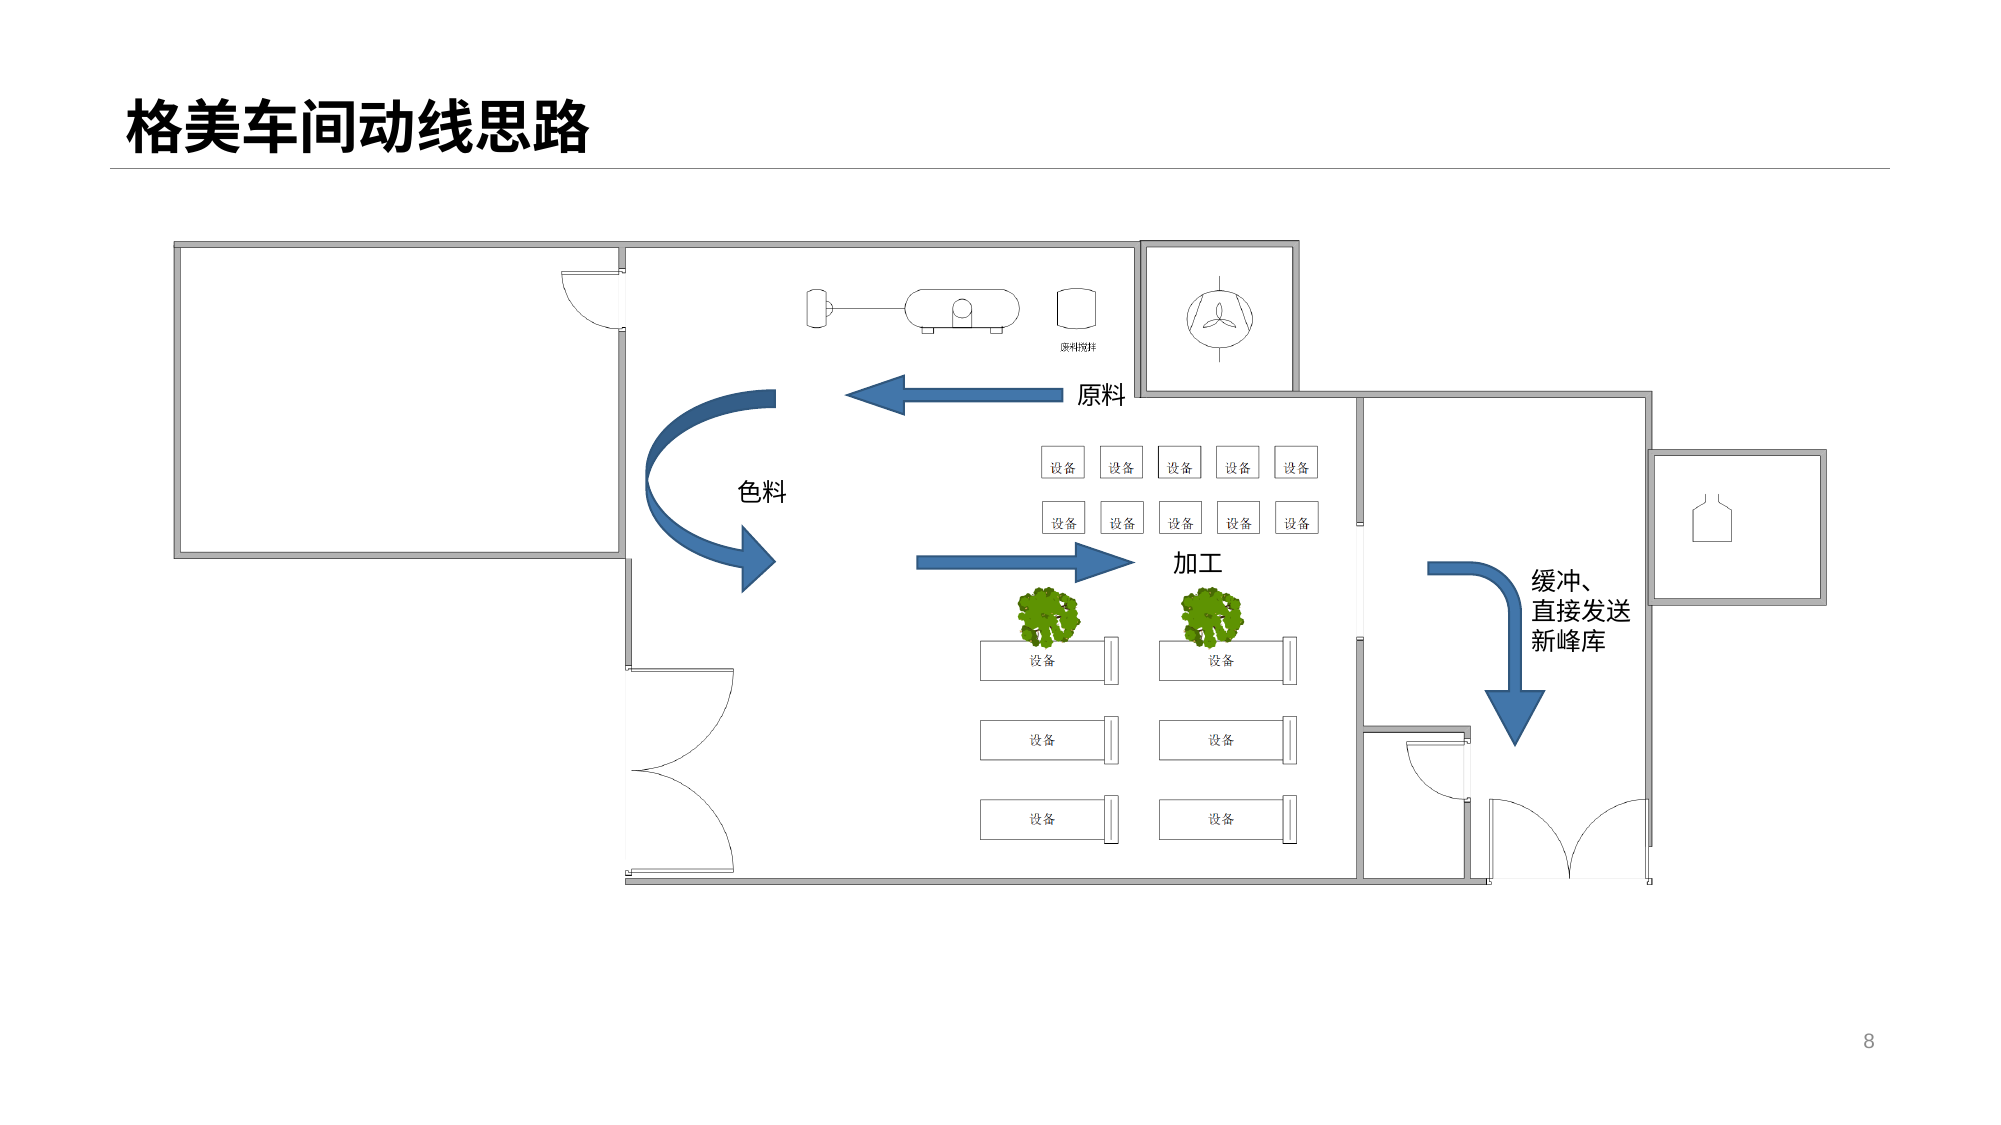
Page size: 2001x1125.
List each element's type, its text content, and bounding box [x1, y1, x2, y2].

picture [173, 240, 1827, 885]
slide_number 8 [1412, 1023, 1890, 1058]
title 格美车间动线思路 [109, 0, 1890, 169]
